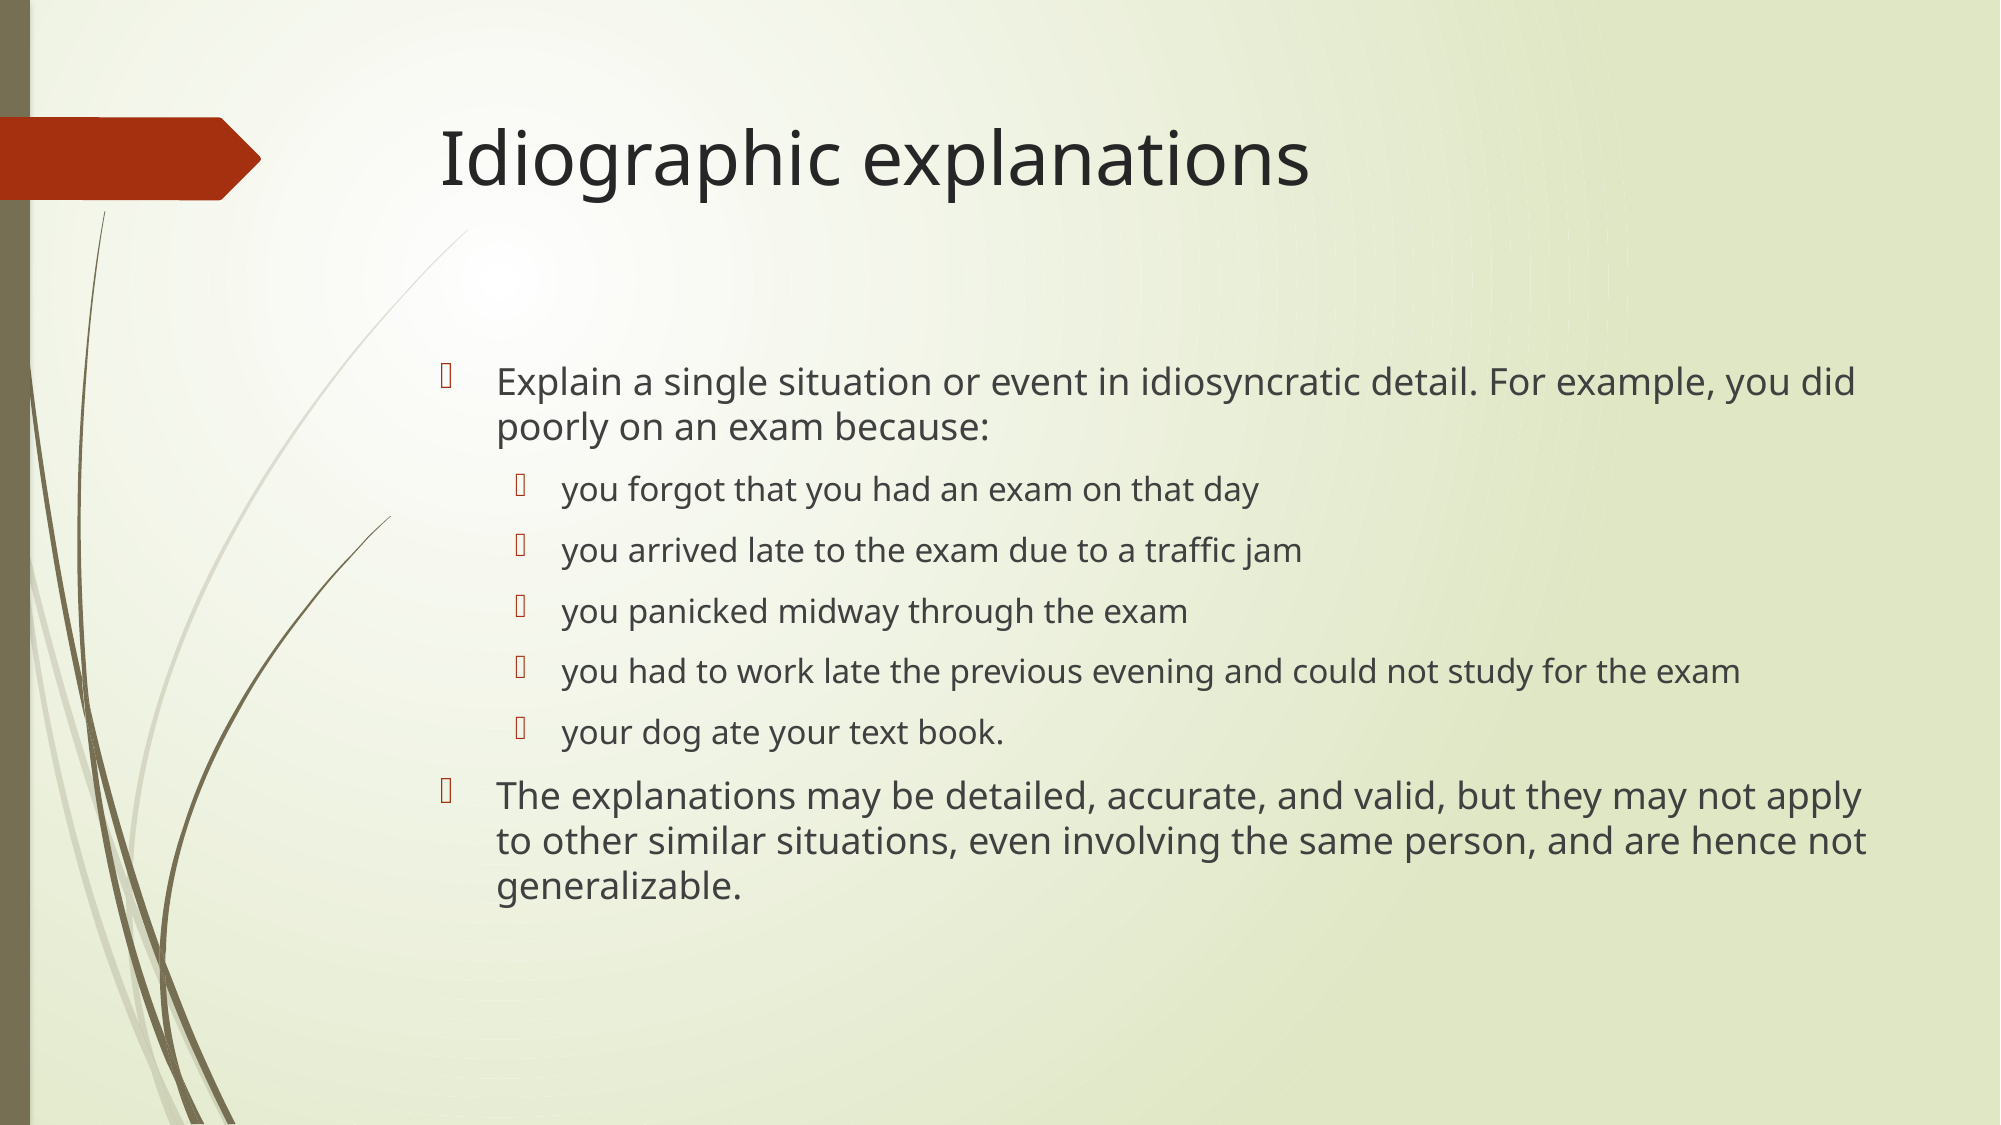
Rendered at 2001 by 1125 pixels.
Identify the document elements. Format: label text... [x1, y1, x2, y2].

list Explain a single situation or event in idiosyncratic detail. For example, you did poorly on an exam because: you forgot that you had an exam on that day you arrived late to the exam due to a traffic jam you panicked midway through the exam you had to work late the previous evening and could not study for the exam your dog ate your text book. The explanations may be detailed, accurate, and valid, but they may not apply to other similar situations, even involving the same person, and are hence not generalizable. [424, 350, 1888, 970]
title Idiographic explanations [425, 102, 1888, 313]
